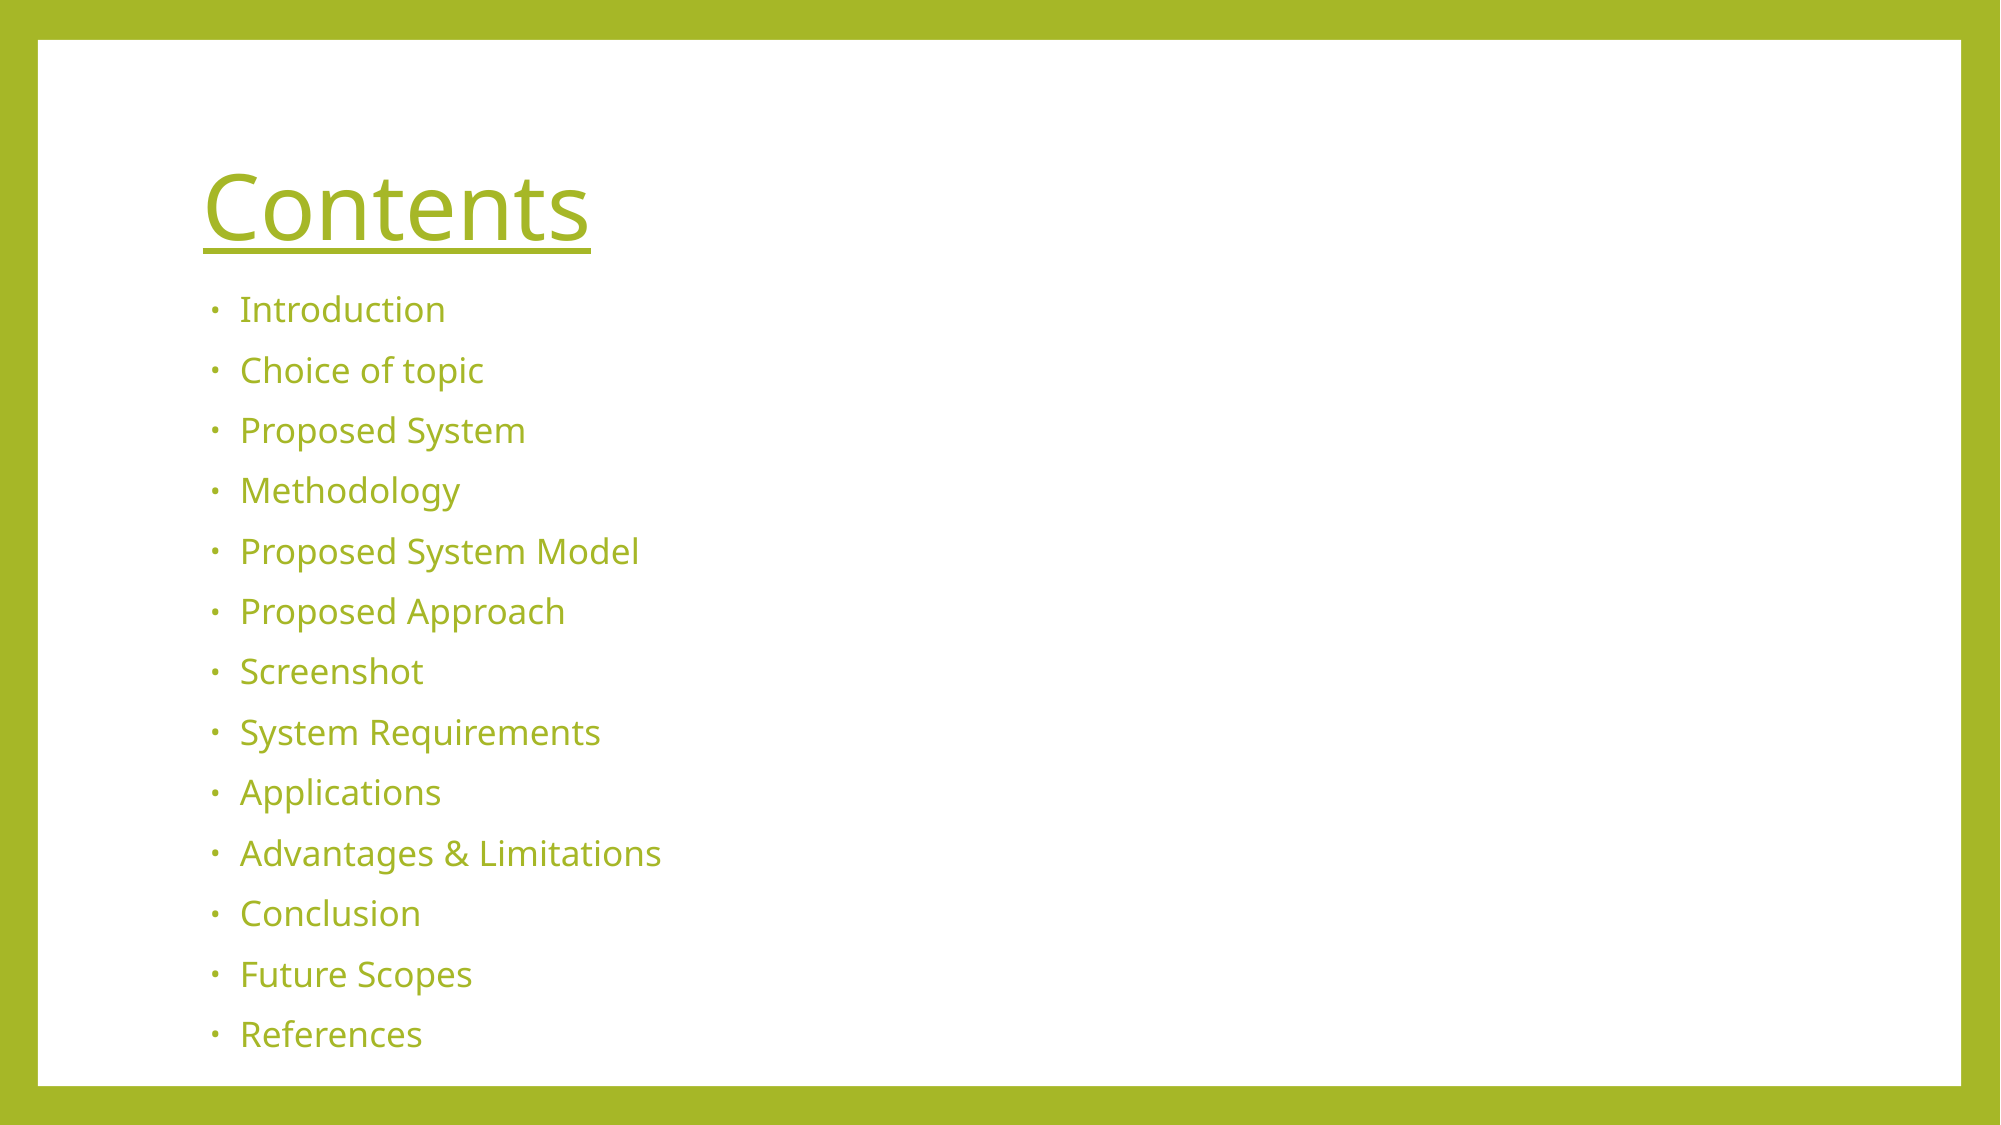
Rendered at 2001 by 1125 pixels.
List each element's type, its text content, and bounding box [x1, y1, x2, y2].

list Introduction Choice of topic Proposed System Methodology Proposed System Model Proposed Approach Screenshot System Requirements Applications Advantages & Limitations Conclusion Future Scopes References [187, 284, 1808, 1070]
title Contents [187, 99, 1808, 284]
